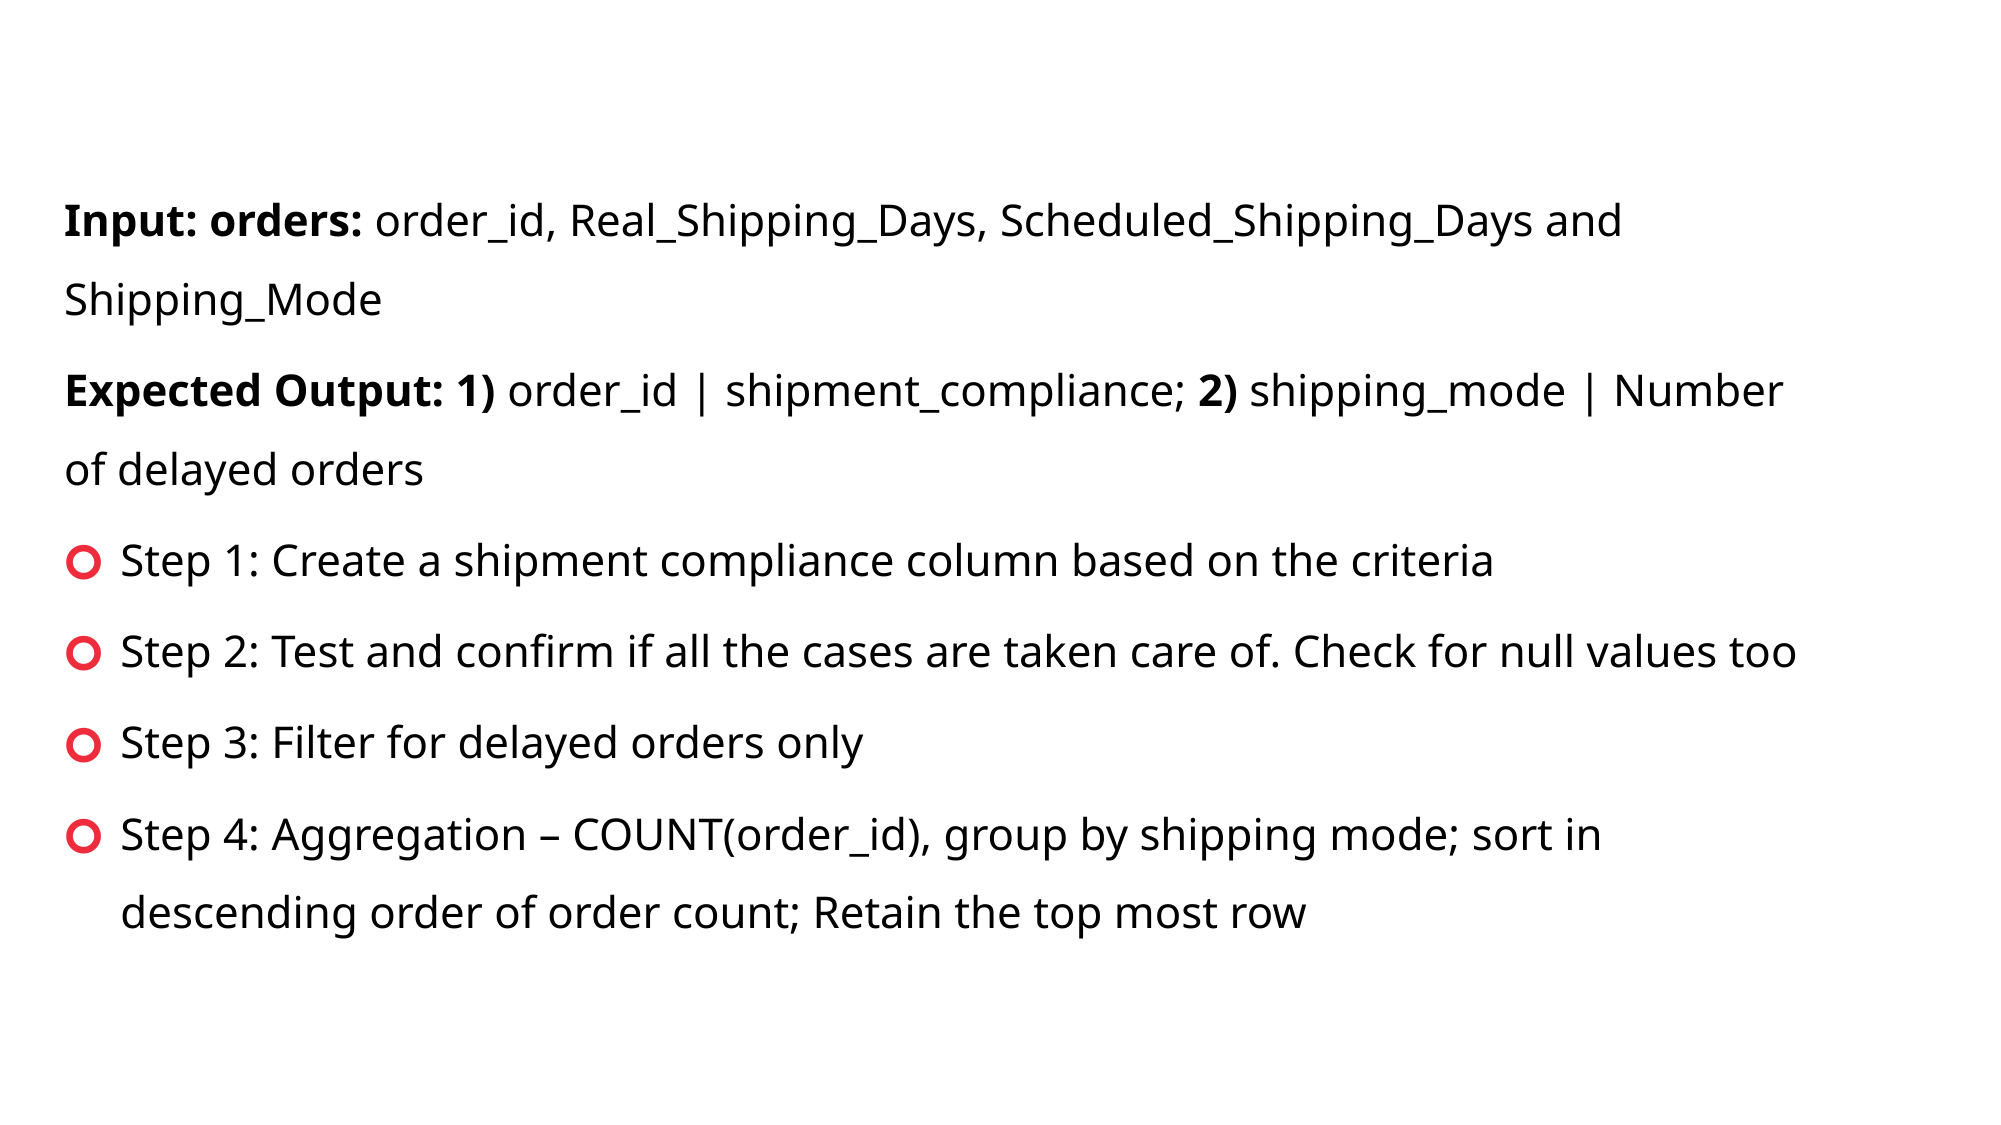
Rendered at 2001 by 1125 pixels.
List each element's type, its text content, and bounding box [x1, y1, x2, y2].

text_box Input: orders: order_id, Real_Shipping_Days, Scheduled_Shipping_Days and Shipping_Mode Expected Output: 1) order_id | shipment_compliance; 2) shipping_mode | Number of delayed orders Step 1: Create a shipment compliance column based on the criteria Step 2: Test and confirm if all the cases are taken care of. Check for null values too Step 3: Filter for delayed orders only Step 4: Aggregation – COUNT(order_id), group by shipping mode; sort in descending order of order count; Retain the top most row [49, 151, 1849, 953]
